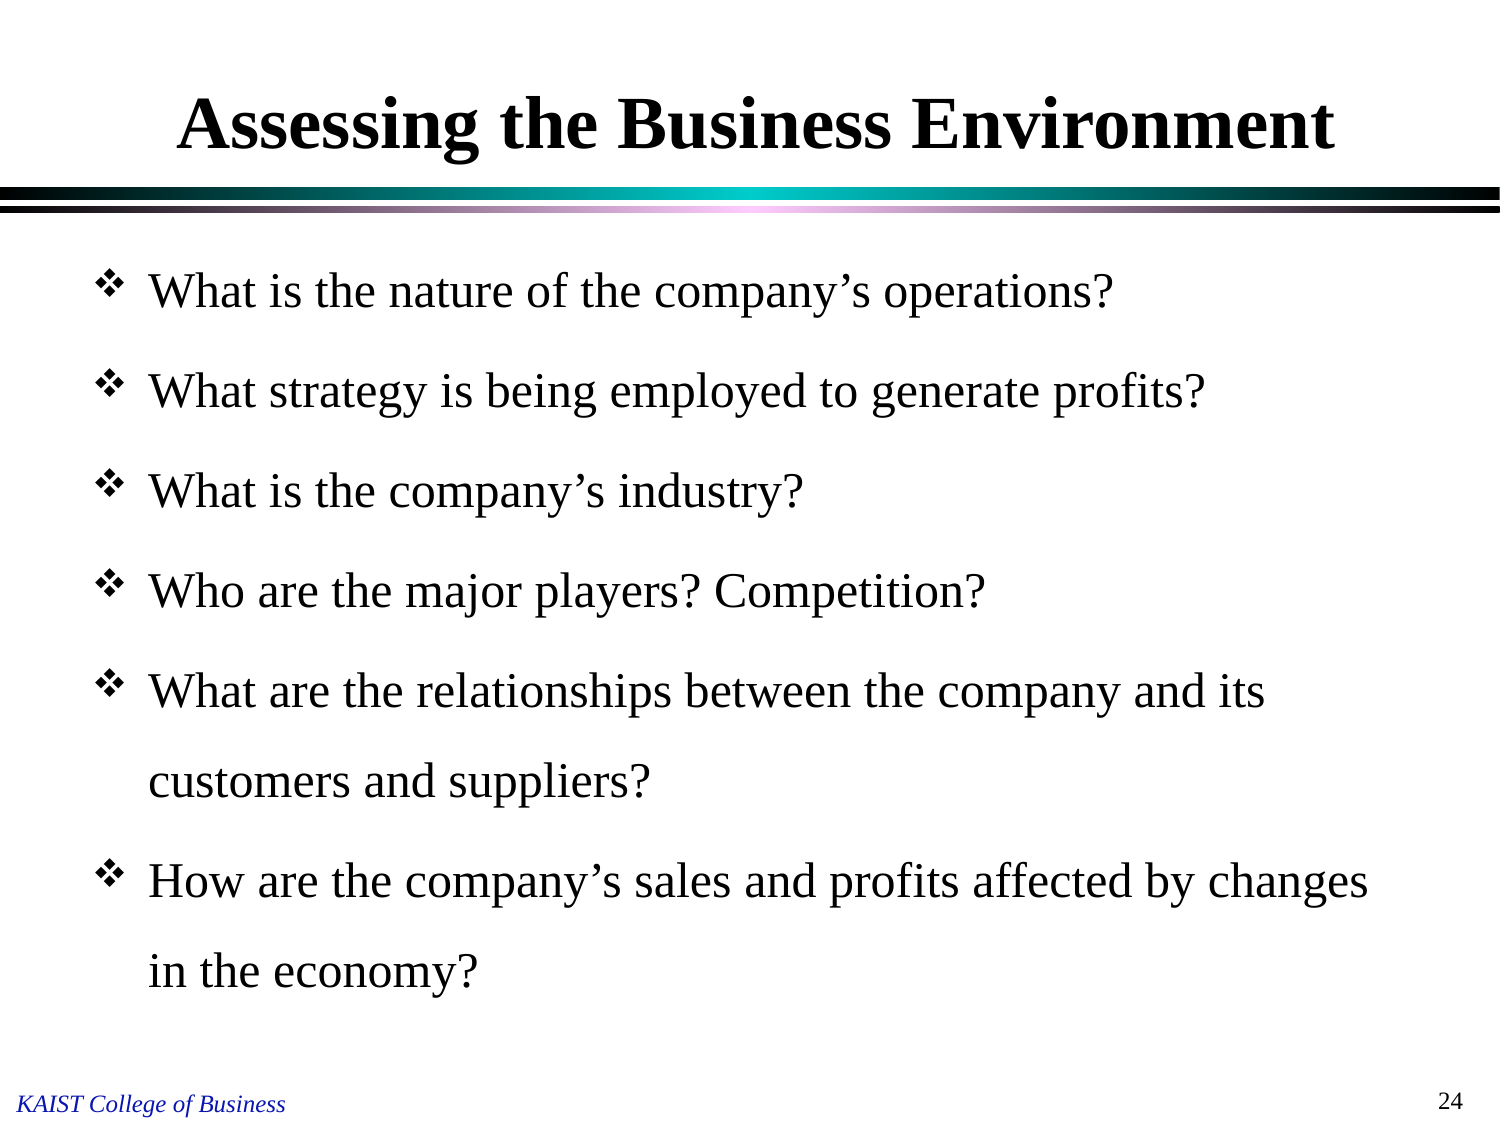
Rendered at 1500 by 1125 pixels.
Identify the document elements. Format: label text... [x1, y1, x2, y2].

title Assessing the Business Environment [76, 0, 1436, 171]
list What is the nature of the company’s operations? What strategy is being employed to generate profits? What is the company’s industry? Who are the major players? Competition? What are the relationships between the company and its customers and suppliers? How are the company’s sales and profits affected by changes in the economy? [76, 220, 1436, 745]
